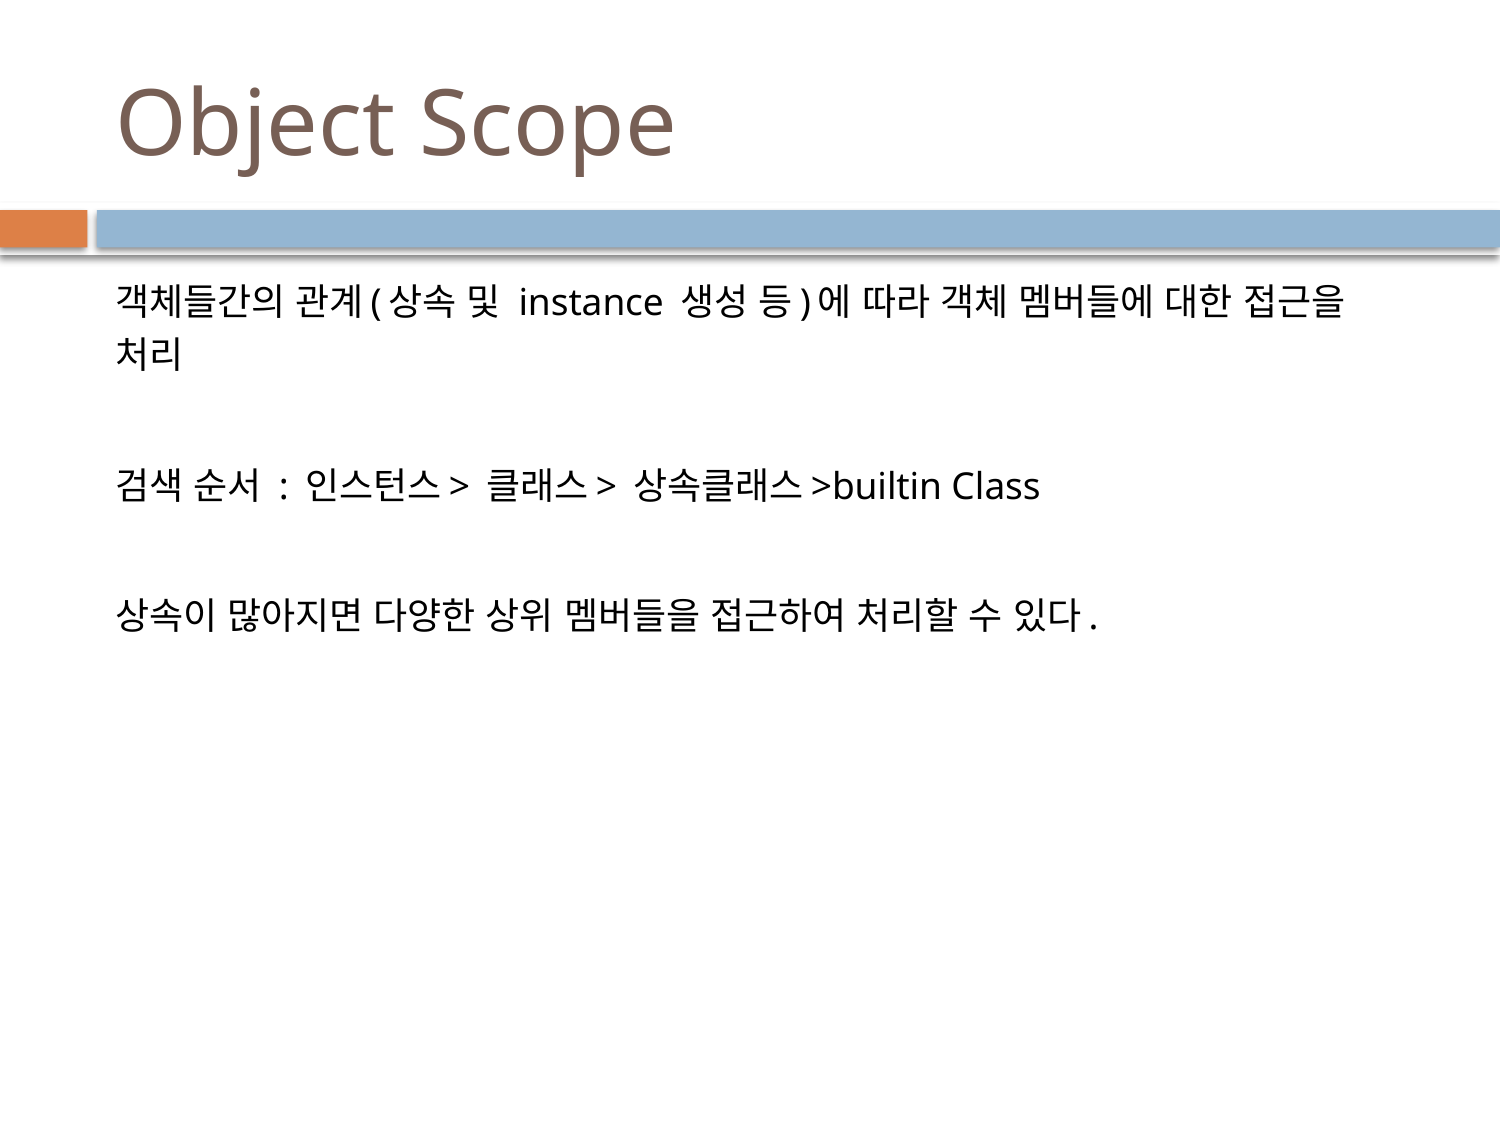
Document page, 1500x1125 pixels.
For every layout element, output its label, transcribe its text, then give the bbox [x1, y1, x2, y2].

title Object Scope [100, 37, 1438, 200]
list 객체들간의 관계(상속 및 instance 생성 등)에 따라 객체 멤버들에 대한 접근을 처리 검색 순서 : 인스턴스> 클래스> 상속클래스>builtin Class 상속이 많아지면 다양한 상위 멤버들을 접근하여 처리할 수 있다. [100, 262, 1438, 646]
